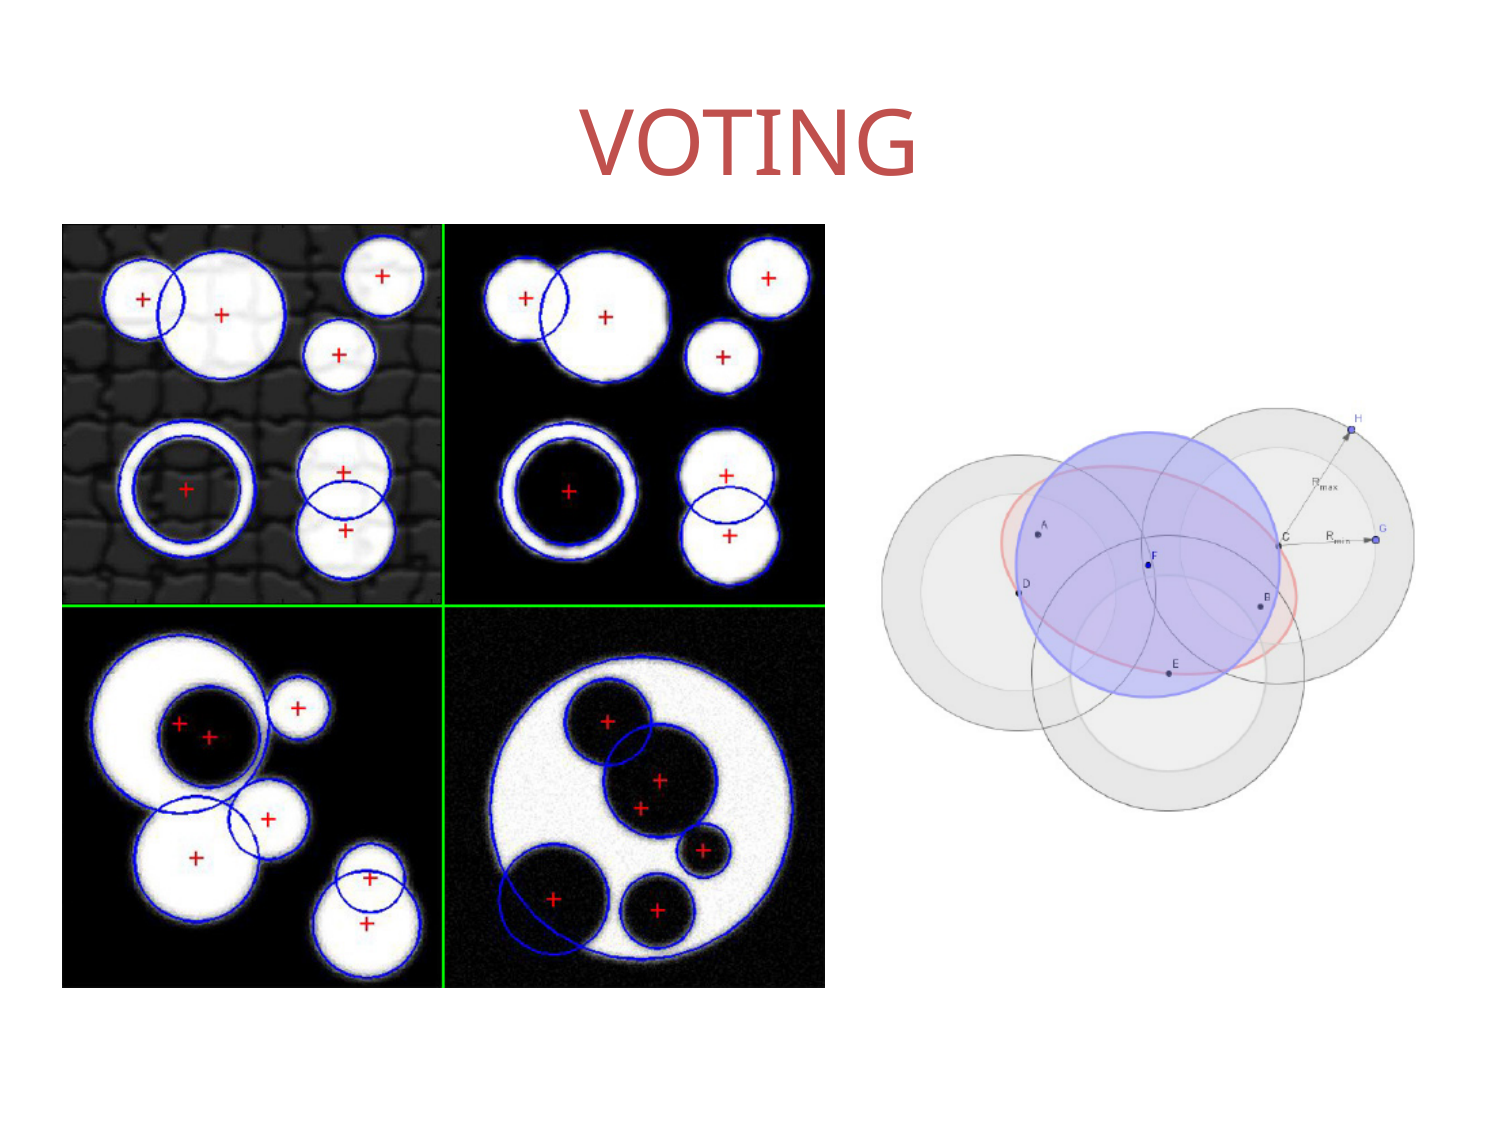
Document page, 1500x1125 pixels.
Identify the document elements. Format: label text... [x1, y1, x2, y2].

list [62, 224, 826, 988]
title VOTING [75, 45, 1425, 233]
picture [874, 399, 1416, 813]
